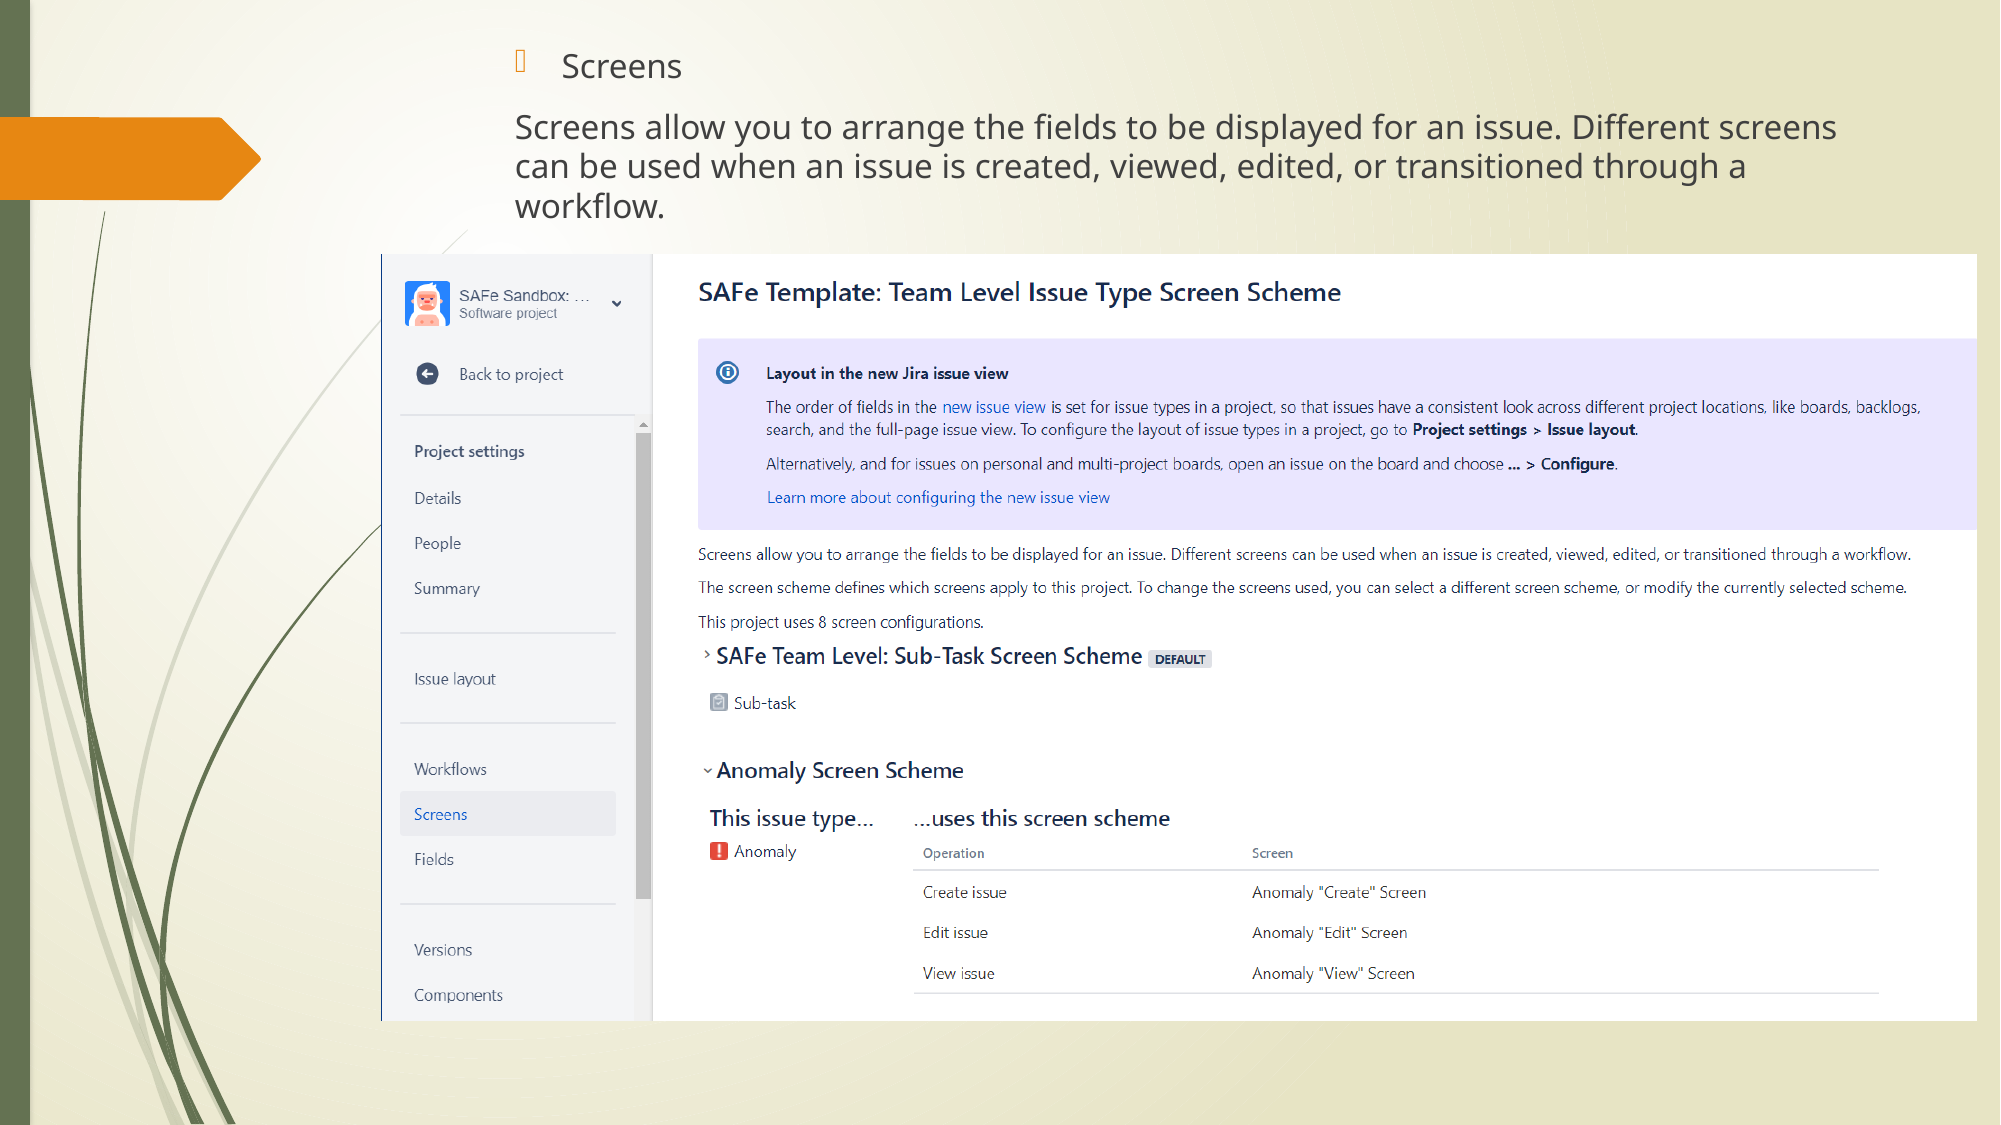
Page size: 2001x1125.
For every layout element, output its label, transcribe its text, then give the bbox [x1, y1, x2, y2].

list Screens Screens allow you to arrange the fields to be displayed for an issue. Different screens can be used when an issue is created, viewed, edited, or transitioned through a workflow. [424, 37, 1888, 254]
picture [380, 254, 1977, 1021]
